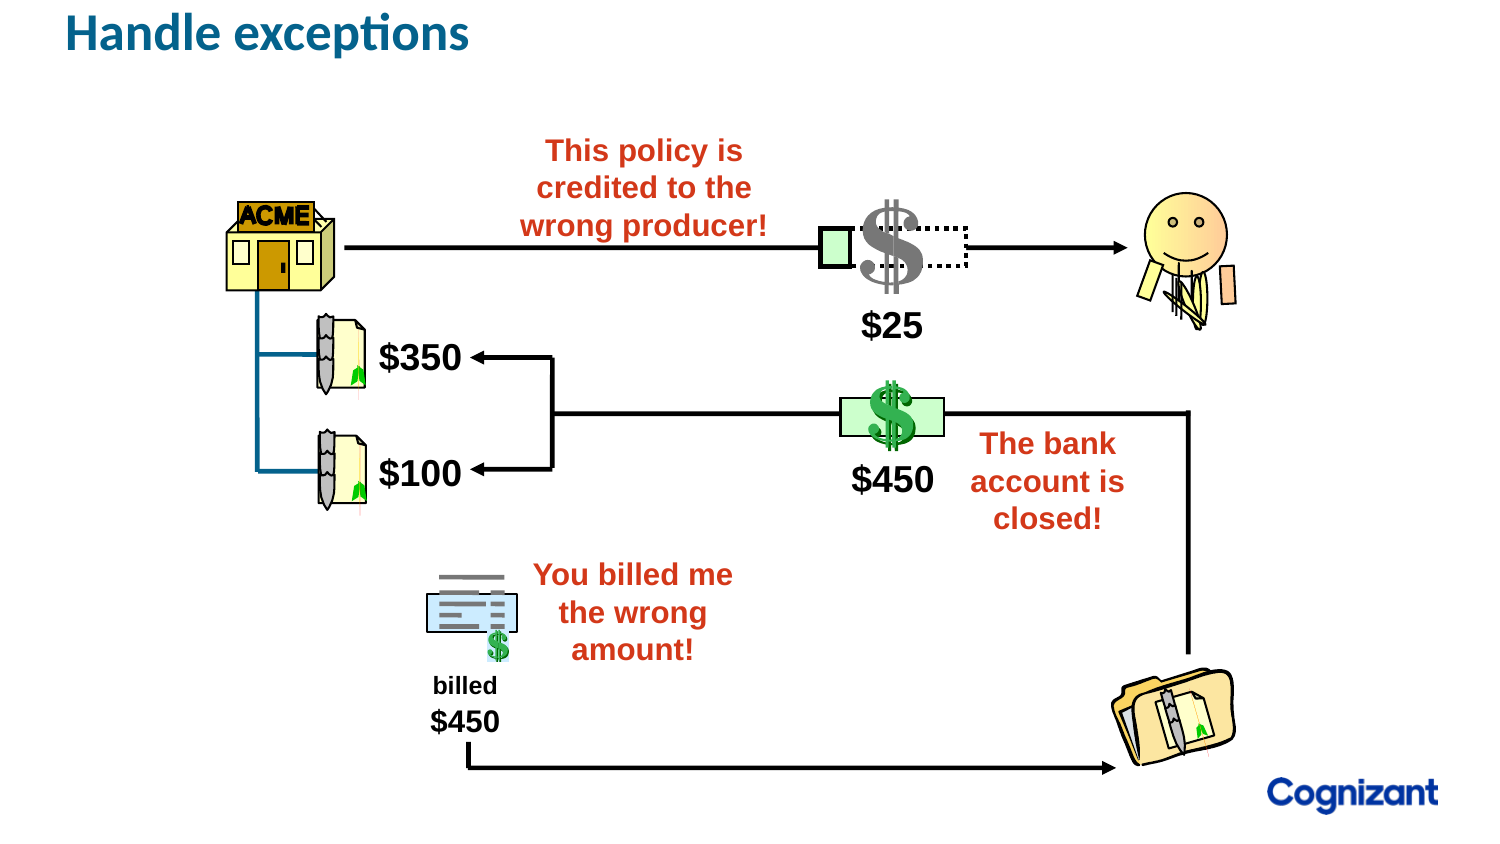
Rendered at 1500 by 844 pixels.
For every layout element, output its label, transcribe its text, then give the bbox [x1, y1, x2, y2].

text_box $25 [847, 300, 937, 346]
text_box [840, 380, 944, 452]
text_box [467, 761, 1116, 775]
text_box $350 [376, 333, 465, 379]
text_box $450 [419, 701, 512, 739]
text_box $450 [848, 454, 927, 500]
text_box $100 [376, 449, 465, 495]
text_box The bank account is closed! [927, 423, 1169, 536]
text_box [968, 241, 1128, 254]
picture [1267, 777, 1438, 815]
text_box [318, 429, 366, 516]
text_box This policy is credited to the wrong producer! [488, 130, 801, 243]
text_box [317, 313, 365, 400]
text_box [1108, 665, 1239, 768]
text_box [820, 199, 967, 299]
text_box [470, 463, 553, 476]
text_box You billed me the wrong amount! [512, 554, 754, 667]
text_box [426, 577, 518, 662]
text_box [470, 351, 552, 364]
text_box billed [405, 669, 525, 700]
text_box Handle exceptions [65, 9, 1430, 101]
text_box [226, 201, 335, 291]
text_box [1143, 193, 1235, 332]
